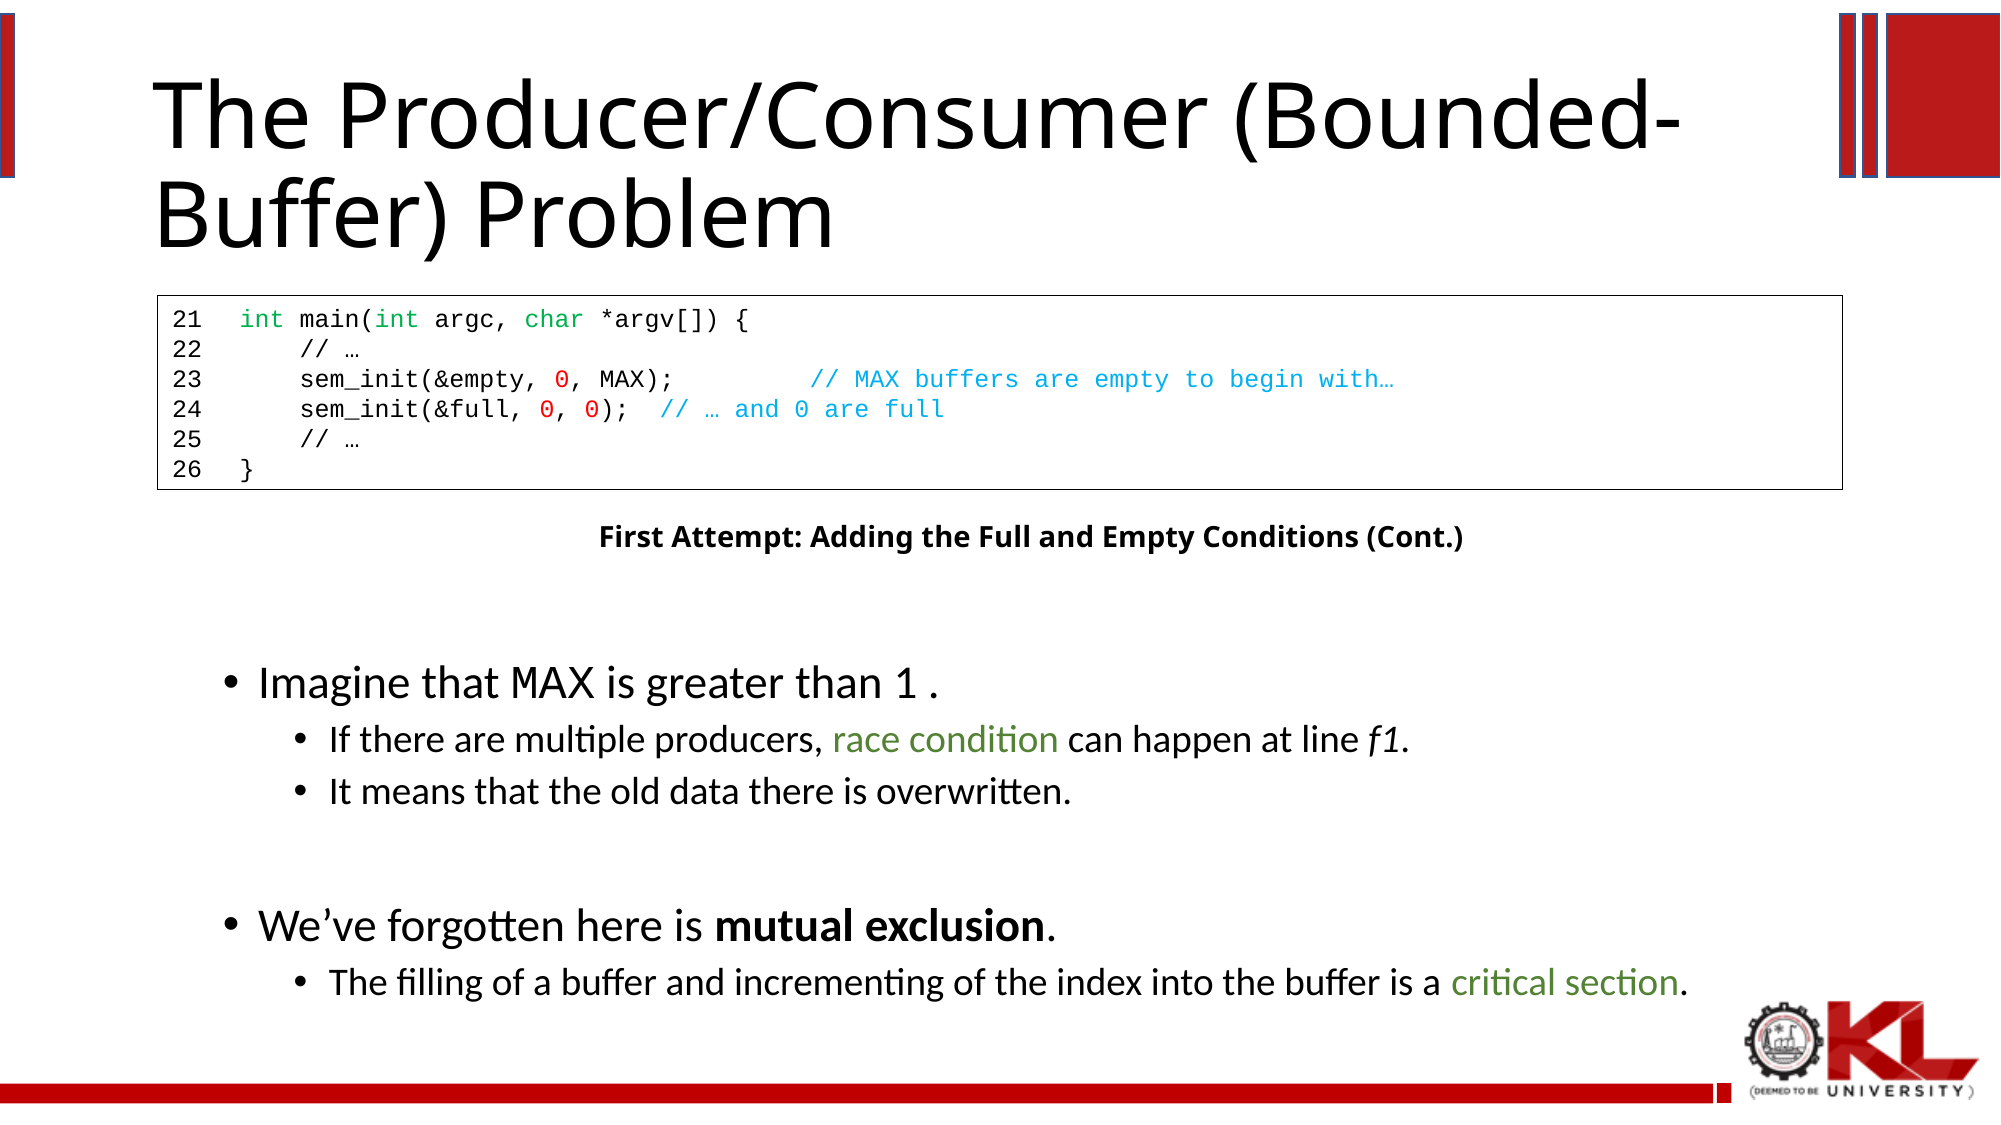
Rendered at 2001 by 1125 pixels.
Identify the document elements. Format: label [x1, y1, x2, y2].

text_box [0, 0, 2000, 1104]
